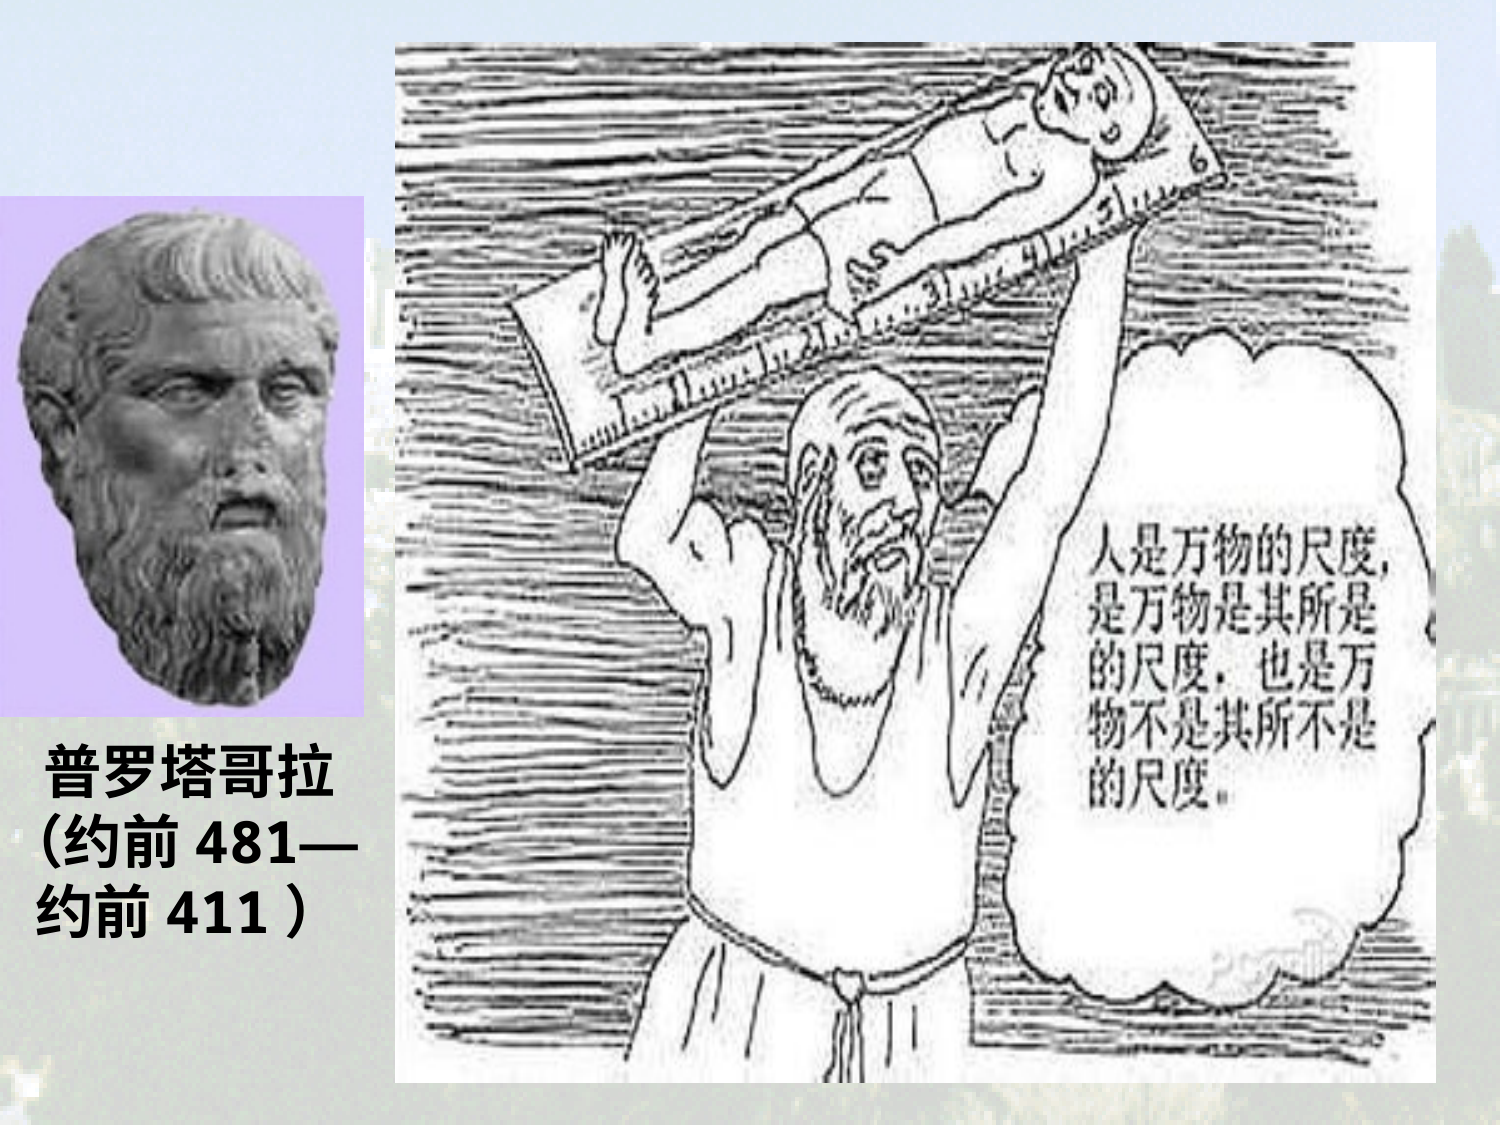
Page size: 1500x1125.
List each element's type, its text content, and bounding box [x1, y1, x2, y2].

picture [395, 42, 1436, 1083]
picture [0, 196, 364, 717]
text_box 普罗塔哥拉 （约前481—约前411） [0, 727, 390, 953]
